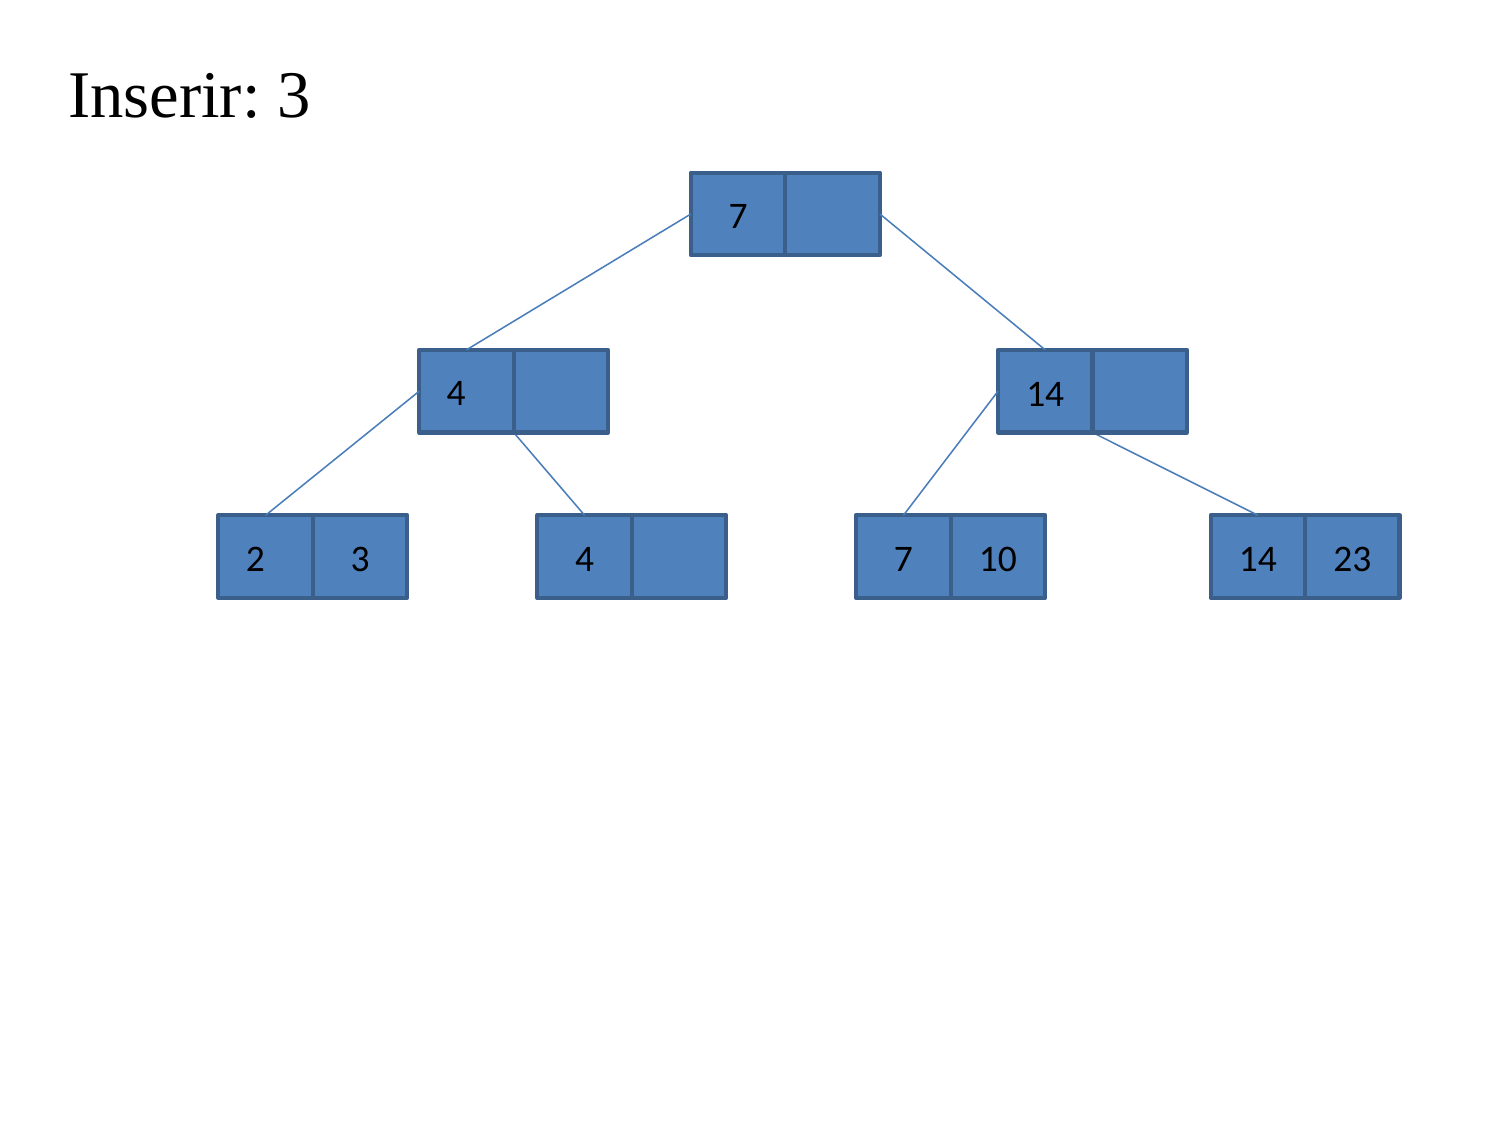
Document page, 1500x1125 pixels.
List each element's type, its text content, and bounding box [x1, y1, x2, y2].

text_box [466, 213, 692, 350]
text_box [216, 513, 311, 600]
text_box 2 [231, 526, 302, 586]
text_box [783, 171, 882, 257]
text_box 10 [953, 513, 1047, 600]
text_box [630, 513, 728, 600]
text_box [1092, 432, 1259, 516]
text_box 7 [689, 171, 783, 257]
subtitle Inserir: 3 [53, 42, 728, 185]
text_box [513, 432, 585, 516]
text_box [1090, 348, 1189, 432]
text_box 4 [535, 513, 630, 600]
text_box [265, 390, 420, 516]
text_box 7 [854, 513, 953, 600]
text_box 14 [1209, 513, 1304, 600]
text_box 23 [1303, 513, 1402, 600]
text_box 3 [311, 524, 409, 600]
text_box 4 [431, 360, 503, 421]
text_box [417, 348, 512, 435]
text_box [903, 390, 999, 516]
text_box [512, 358, 610, 435]
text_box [879, 213, 1046, 350]
text_box 14 [996, 348, 1090, 435]
